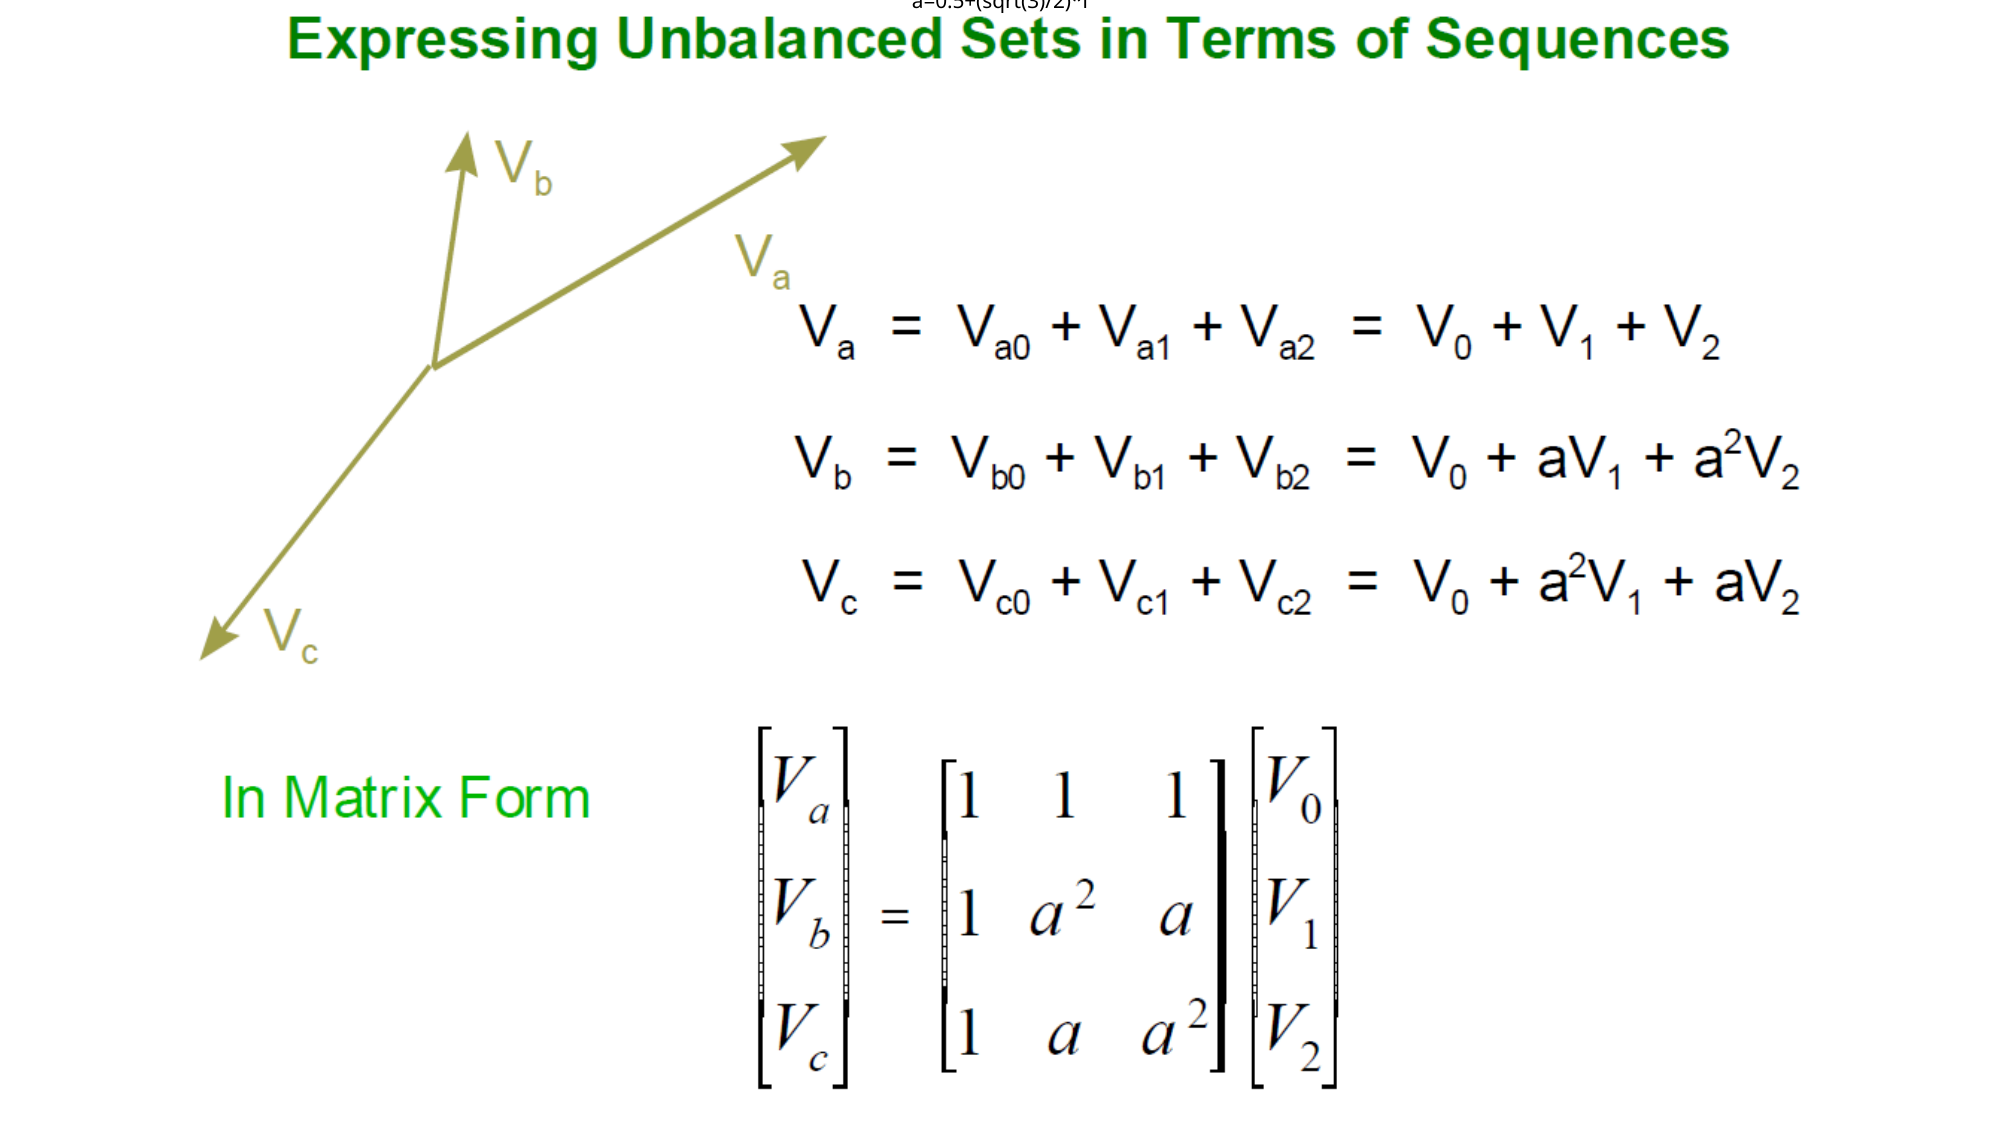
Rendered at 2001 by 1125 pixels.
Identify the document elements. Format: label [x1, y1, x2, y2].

picture [156, 0, 1844, 1125]
